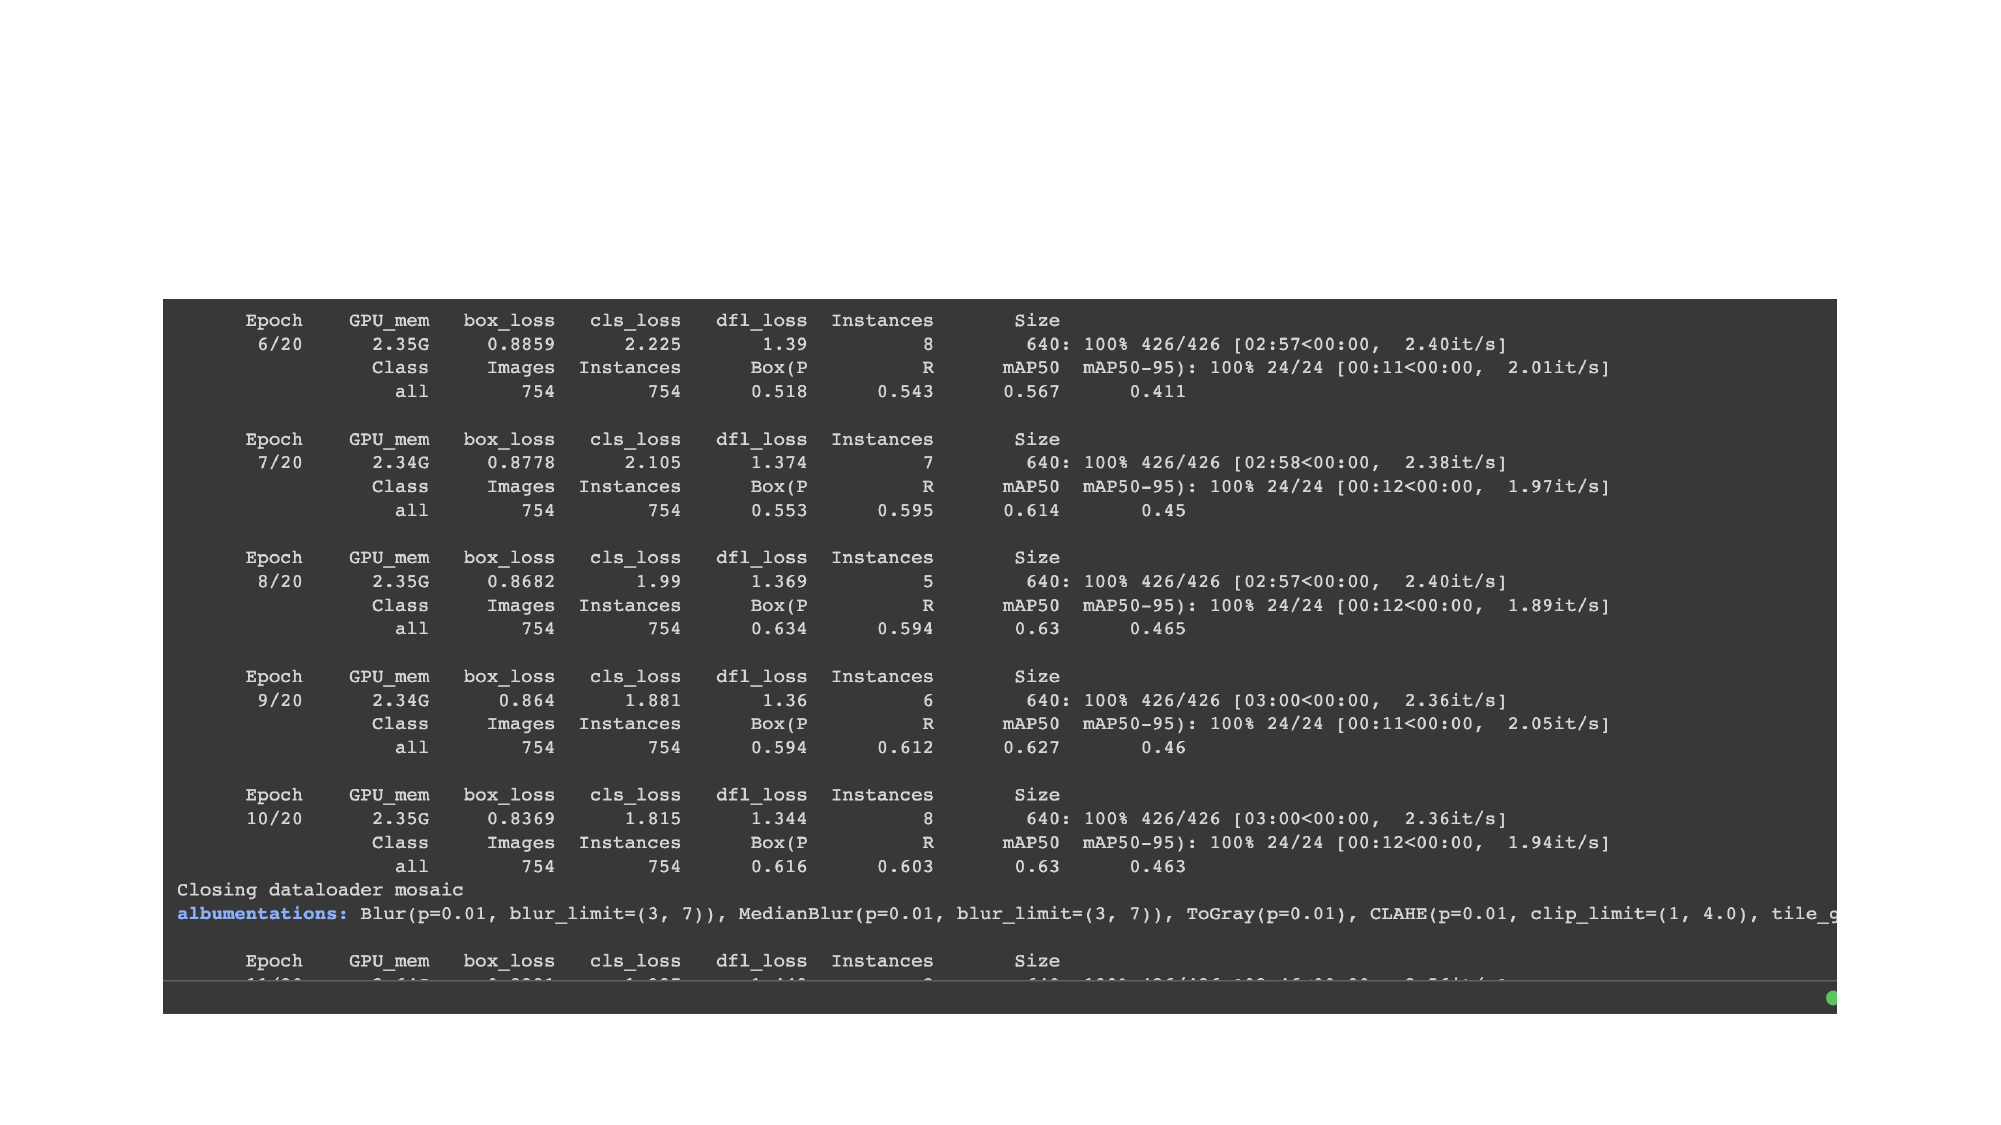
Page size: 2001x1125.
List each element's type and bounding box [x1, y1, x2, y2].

list [163, 299, 1837, 1014]
